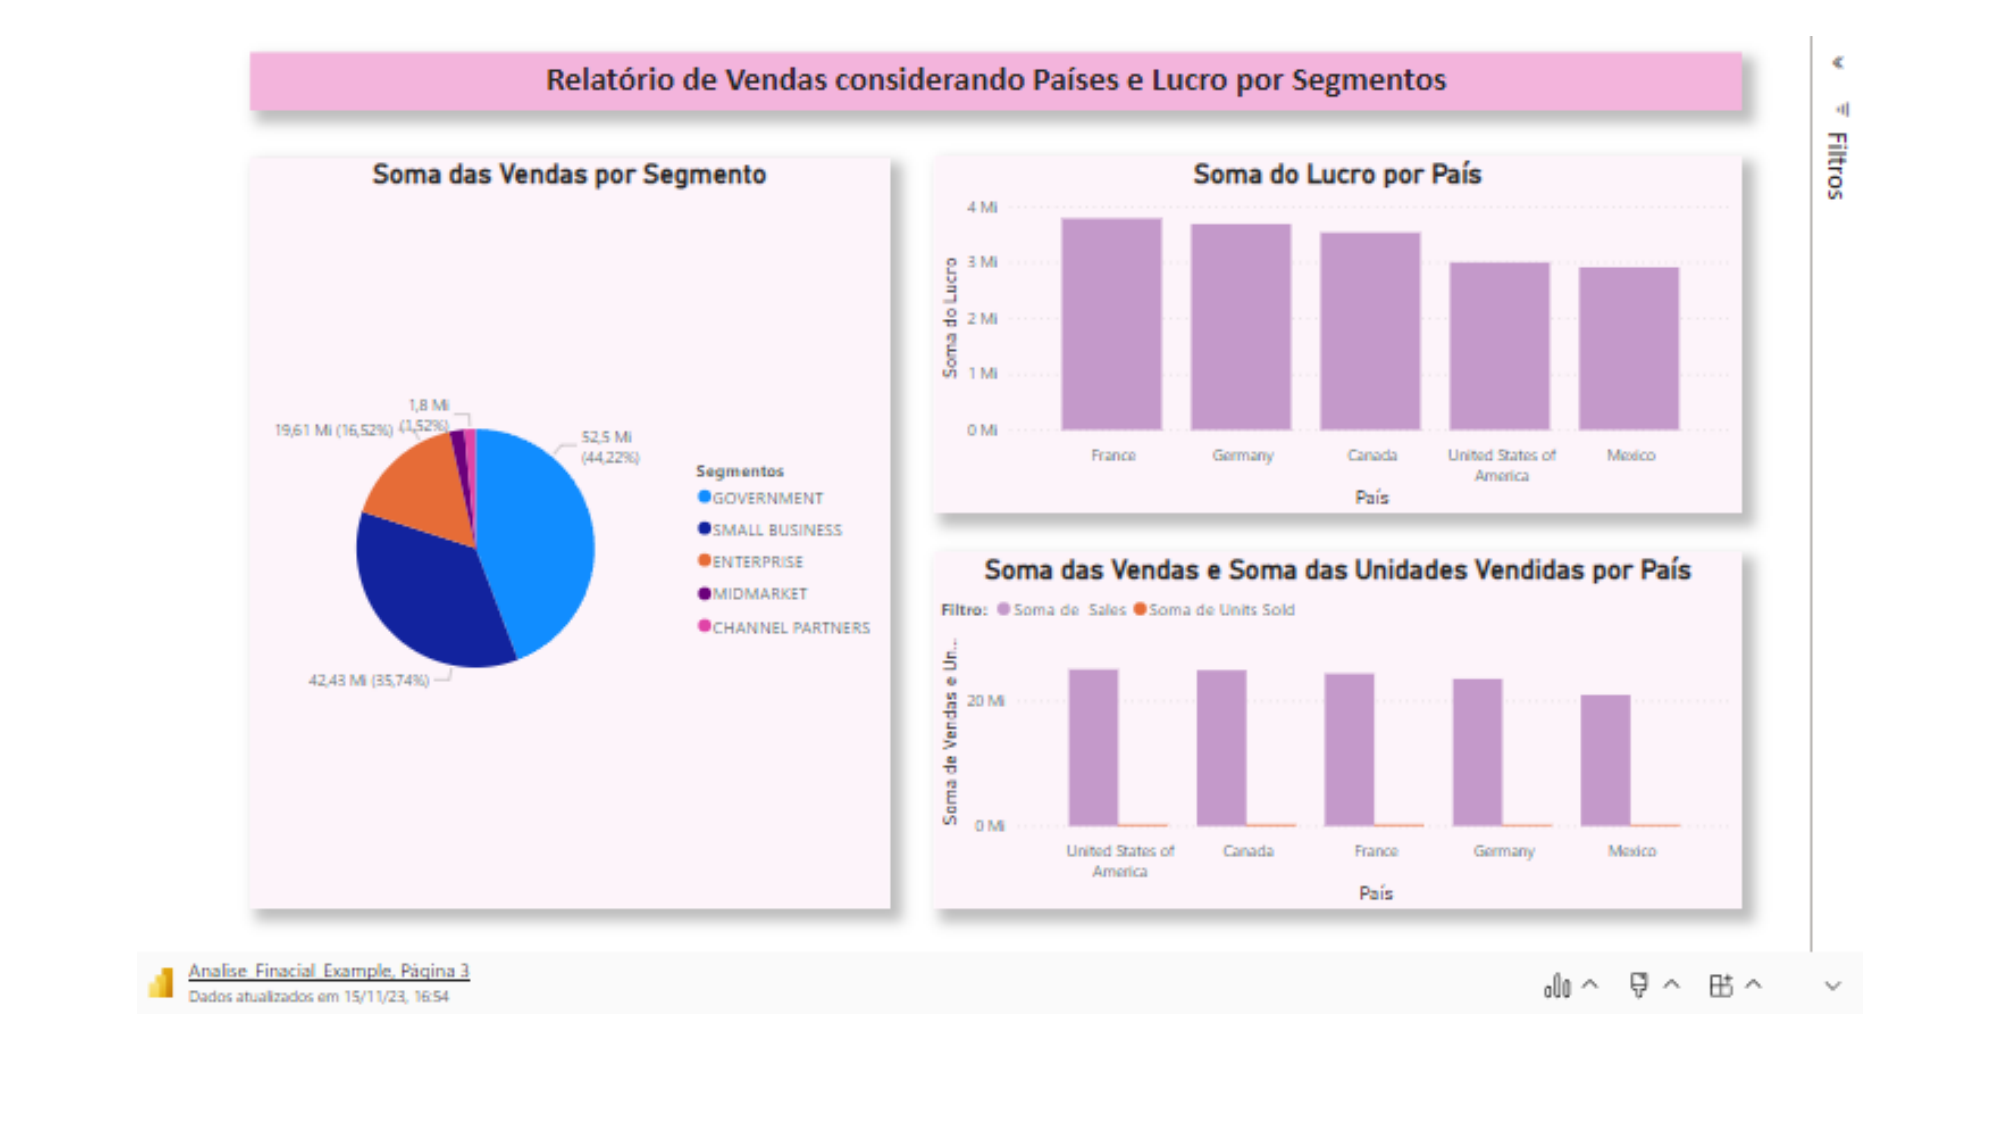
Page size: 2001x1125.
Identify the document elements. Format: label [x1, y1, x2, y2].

picture [137, 36, 1863, 1014]
